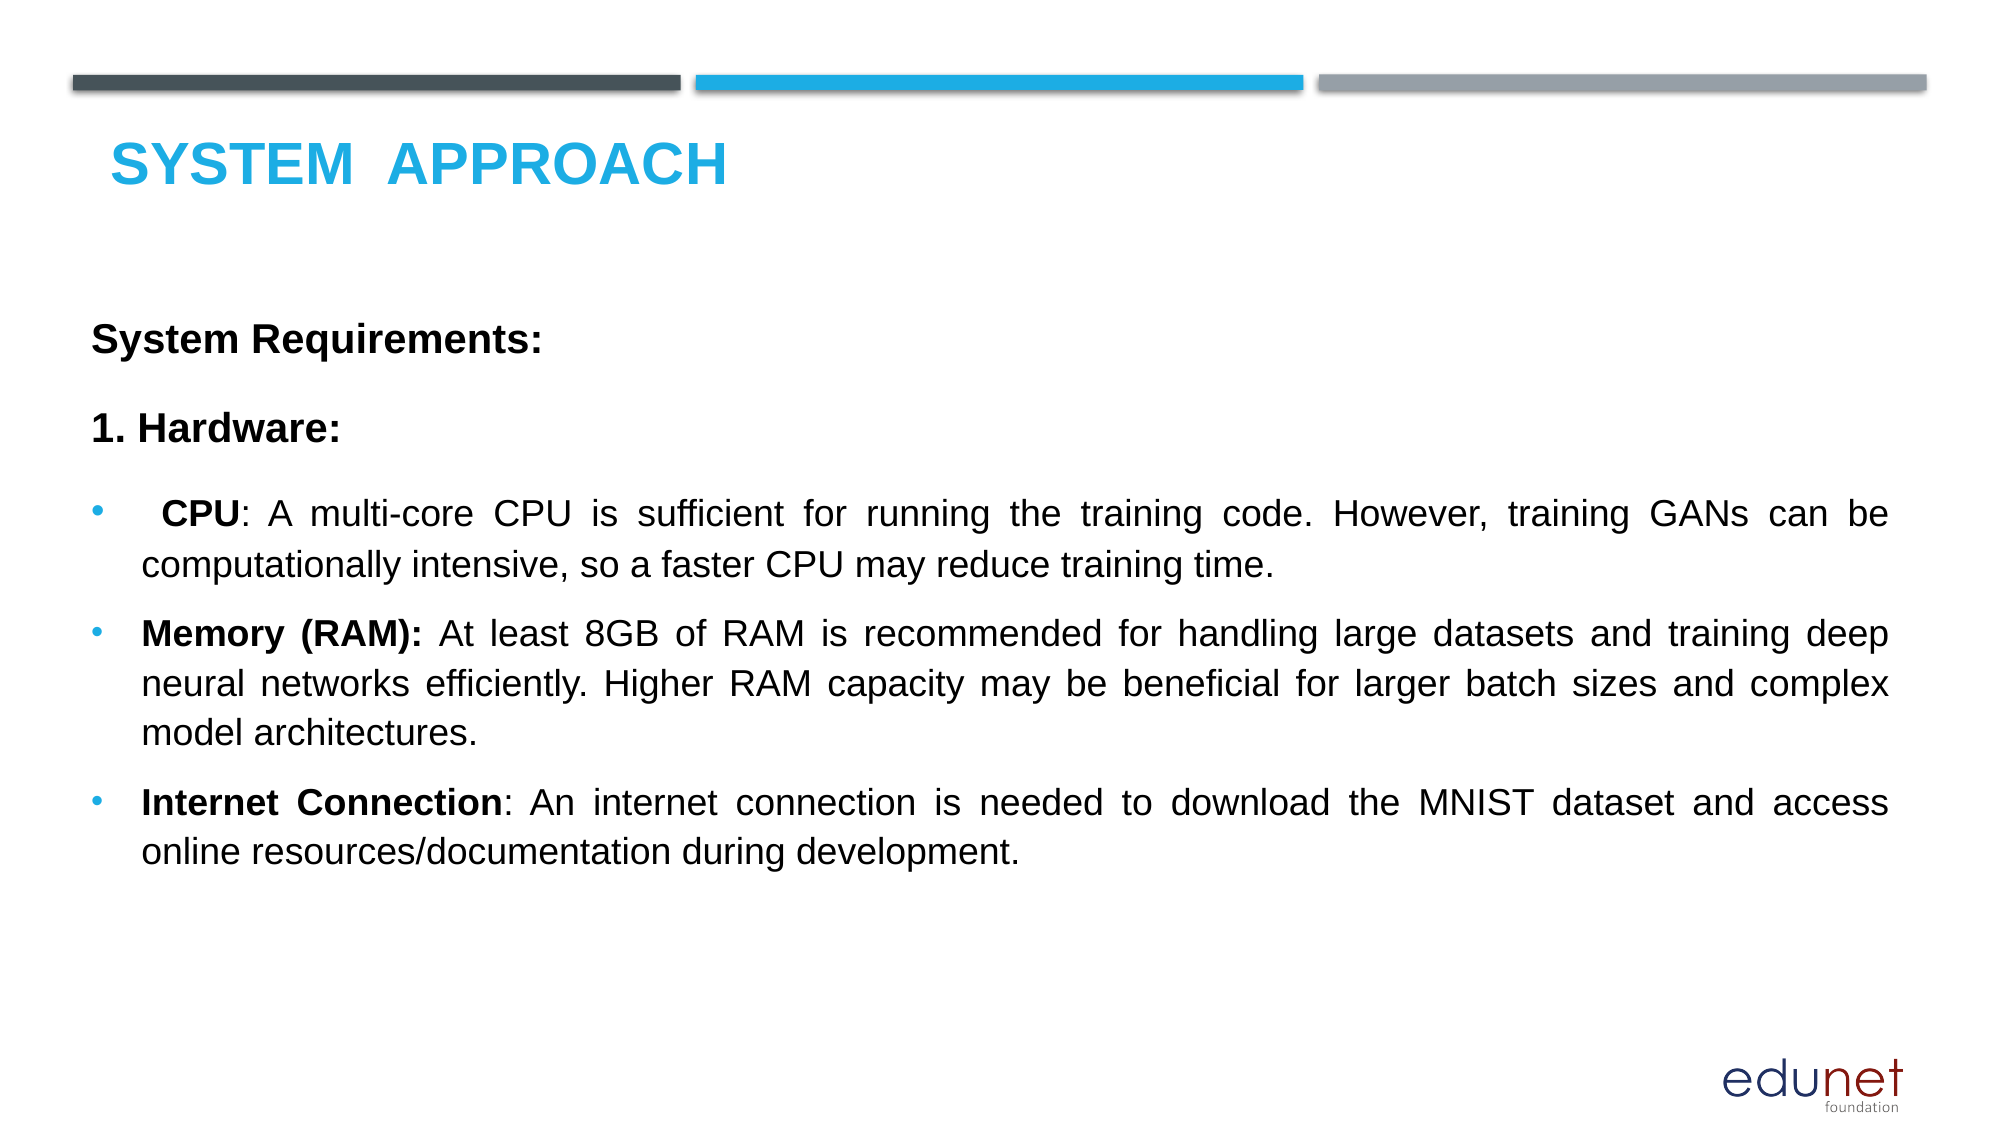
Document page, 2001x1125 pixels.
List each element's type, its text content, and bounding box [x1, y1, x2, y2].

title System Approach [95, 116, 1905, 195]
list System Requirements: 1. Hardware: CPU: A multi-core CPU is sufficient for running the training code. However, training GANs can be computationally intensive, so a faster CPU may reduce training time. Memory (RAM): At least 8GB of RAM is recommended for handling large datasets and training deep neural networks efficiently. Higher RAM capacity may be beneficial for larger batch sizes and complex model architectures. Internet Connection: An internet connection is needed to download the MNIST dataset and access online resources/documentation during development. [76, 195, 1905, 1060]
picture [1719, 1060, 1905, 1116]
